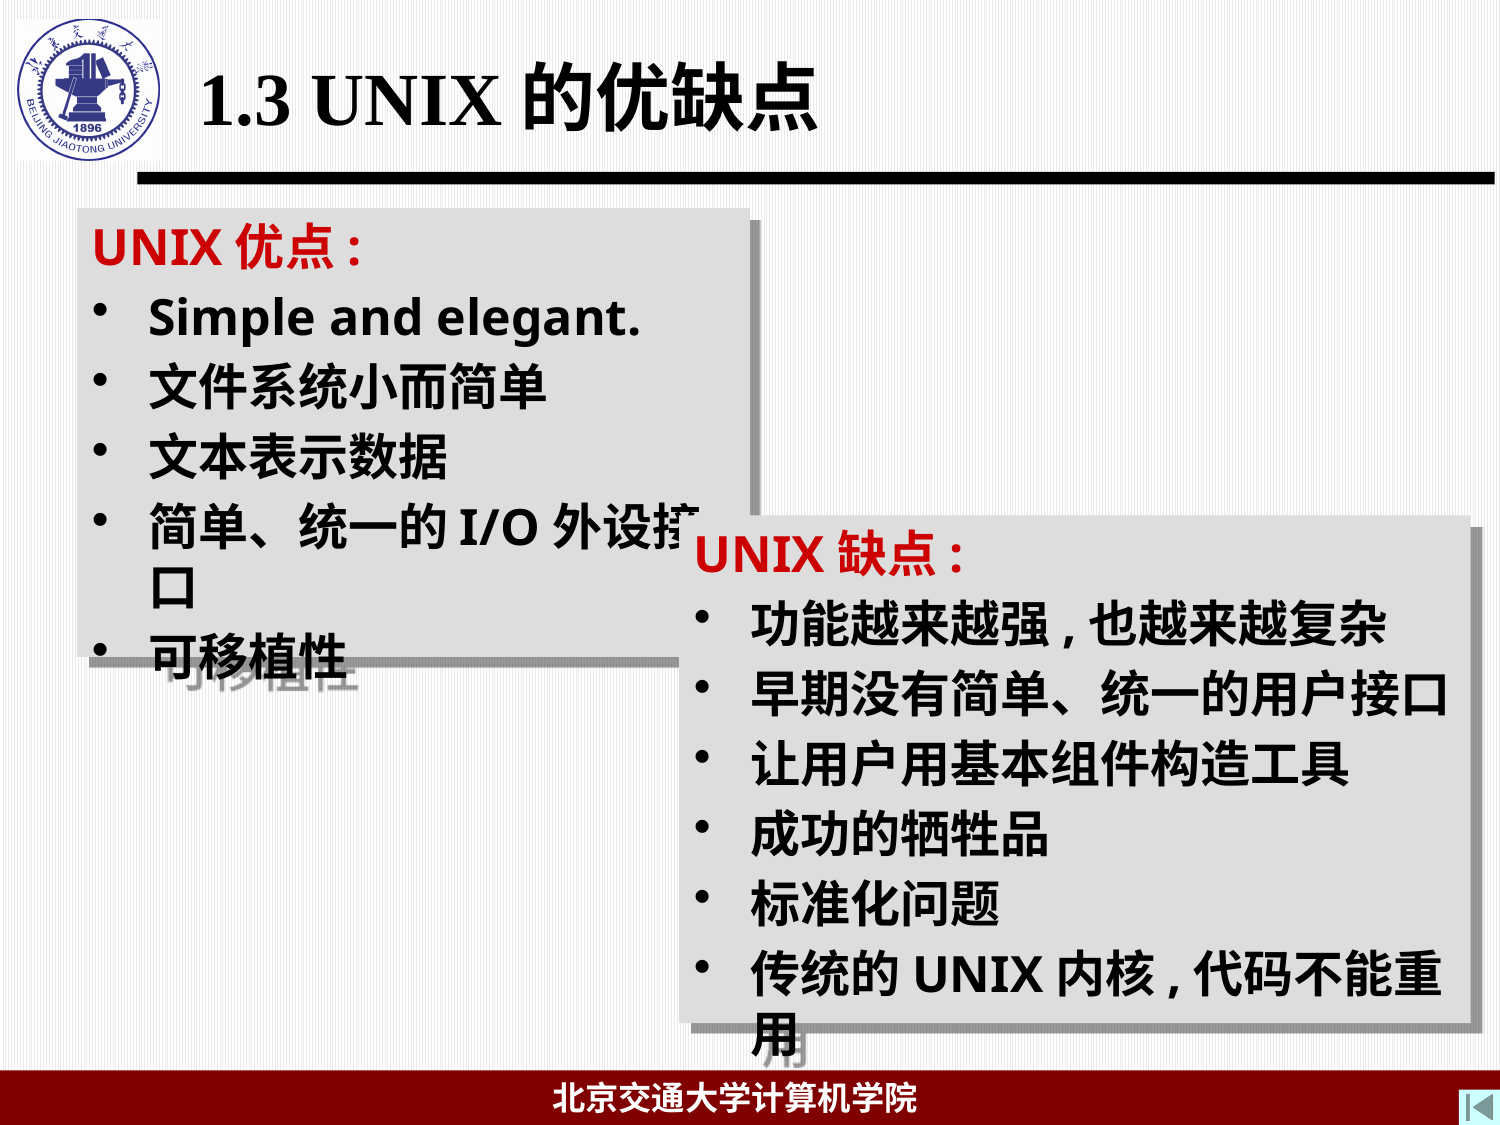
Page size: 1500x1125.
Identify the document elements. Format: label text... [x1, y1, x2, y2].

picture [17, 19, 160, 161]
list UNIX优点: Simple and elegant. 文件系统小而简单 文本表示数据 简单、统一的I/O外设接口 可移植性 [76, 208, 750, 657]
title 1.3 UNIX的优缺点 [183, 42, 894, 171]
text_box [1458, 1089, 1500, 1125]
text_box UNIX缺点: 功能越来越强,也越来越复杂 早期没有简单、统一的用户接口 让用户用基本组件构造工具 成功的牺牲品 标准化问题 传统的UNIX内核,代码不能重用 [679, 515, 1471, 1024]
